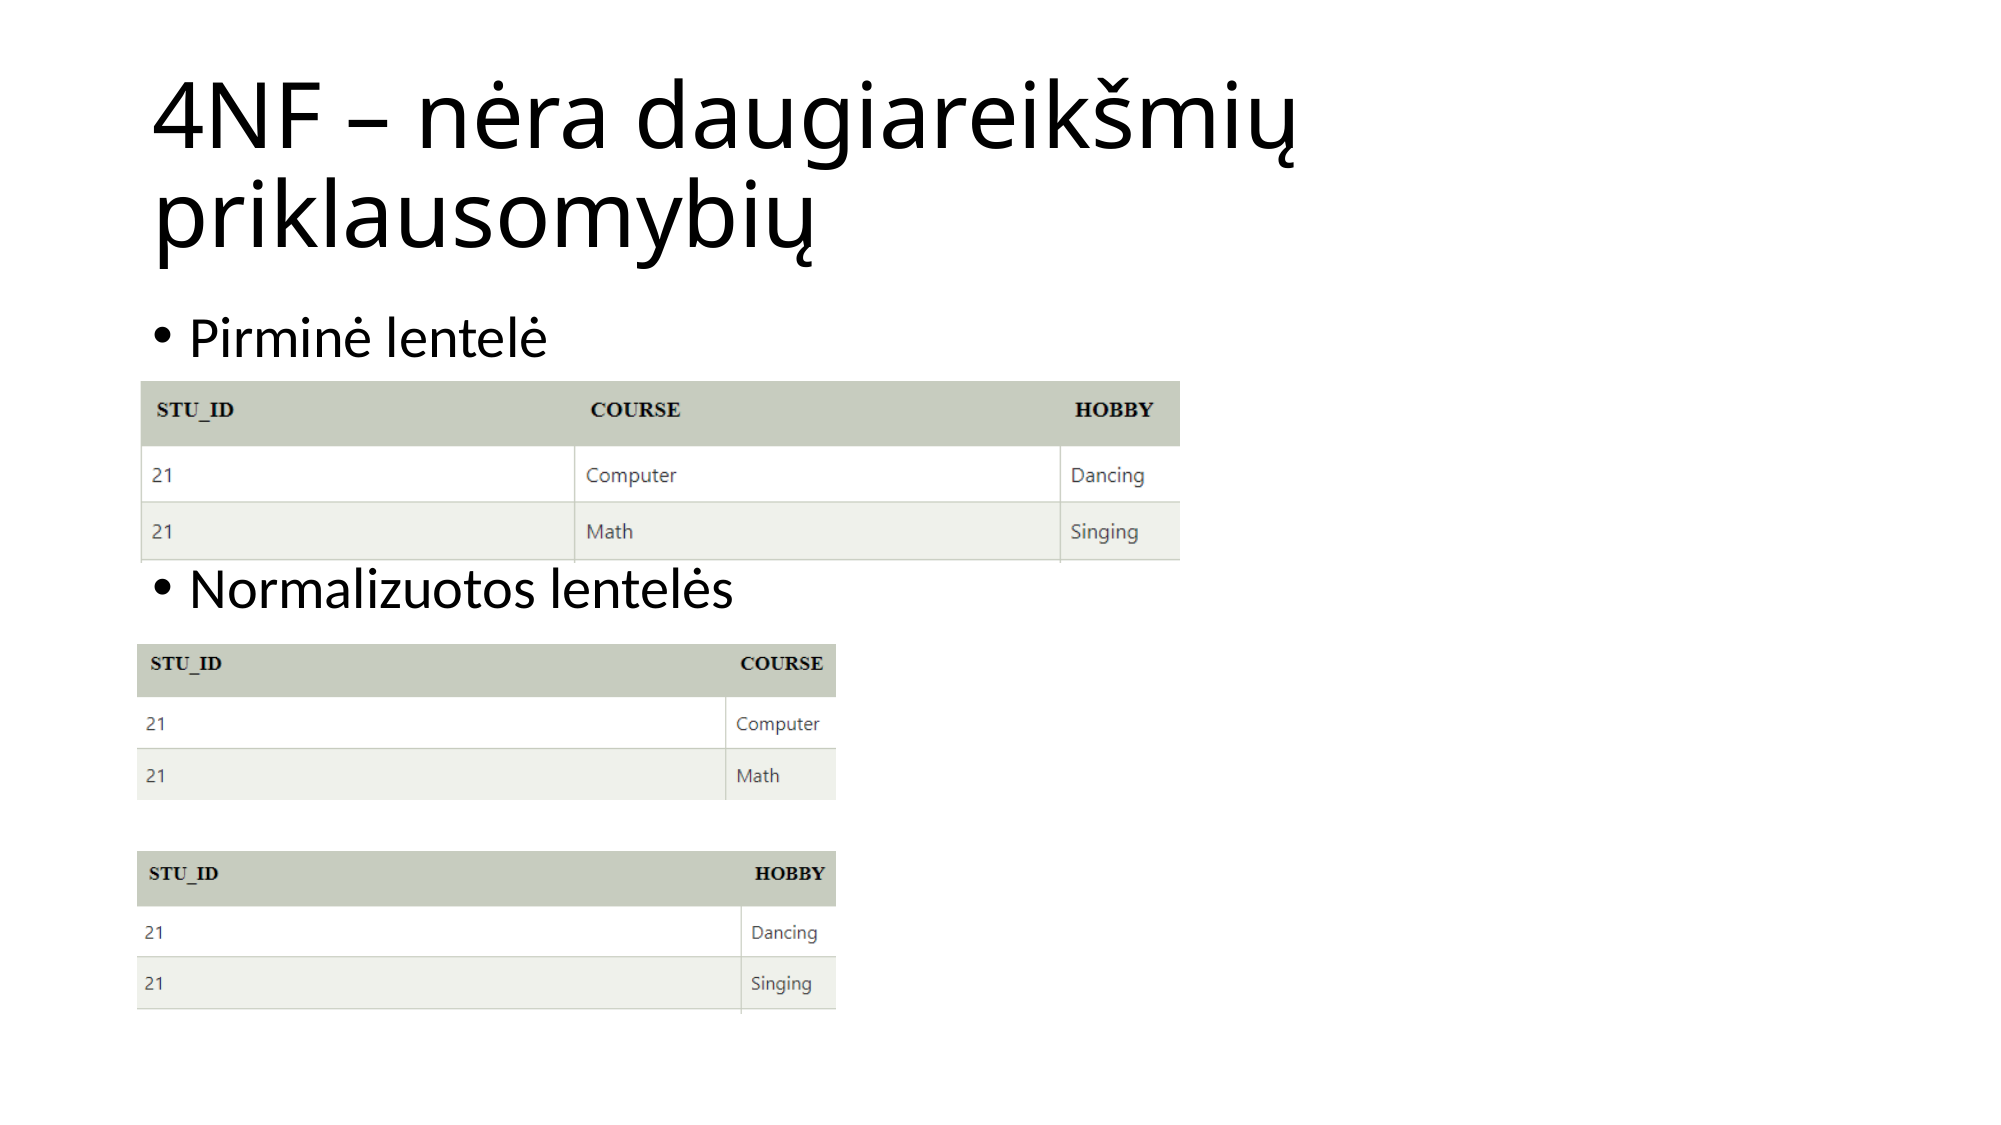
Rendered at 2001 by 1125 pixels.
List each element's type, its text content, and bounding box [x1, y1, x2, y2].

list Pirminė lentelė Normalizuotos lentelės [137, 299, 1863, 1014]
title 4NF – nėra daugiareikšmių priklausomybių [137, 59, 1863, 278]
picture [137, 381, 1180, 563]
picture [137, 644, 836, 800]
picture [137, 851, 836, 1014]
